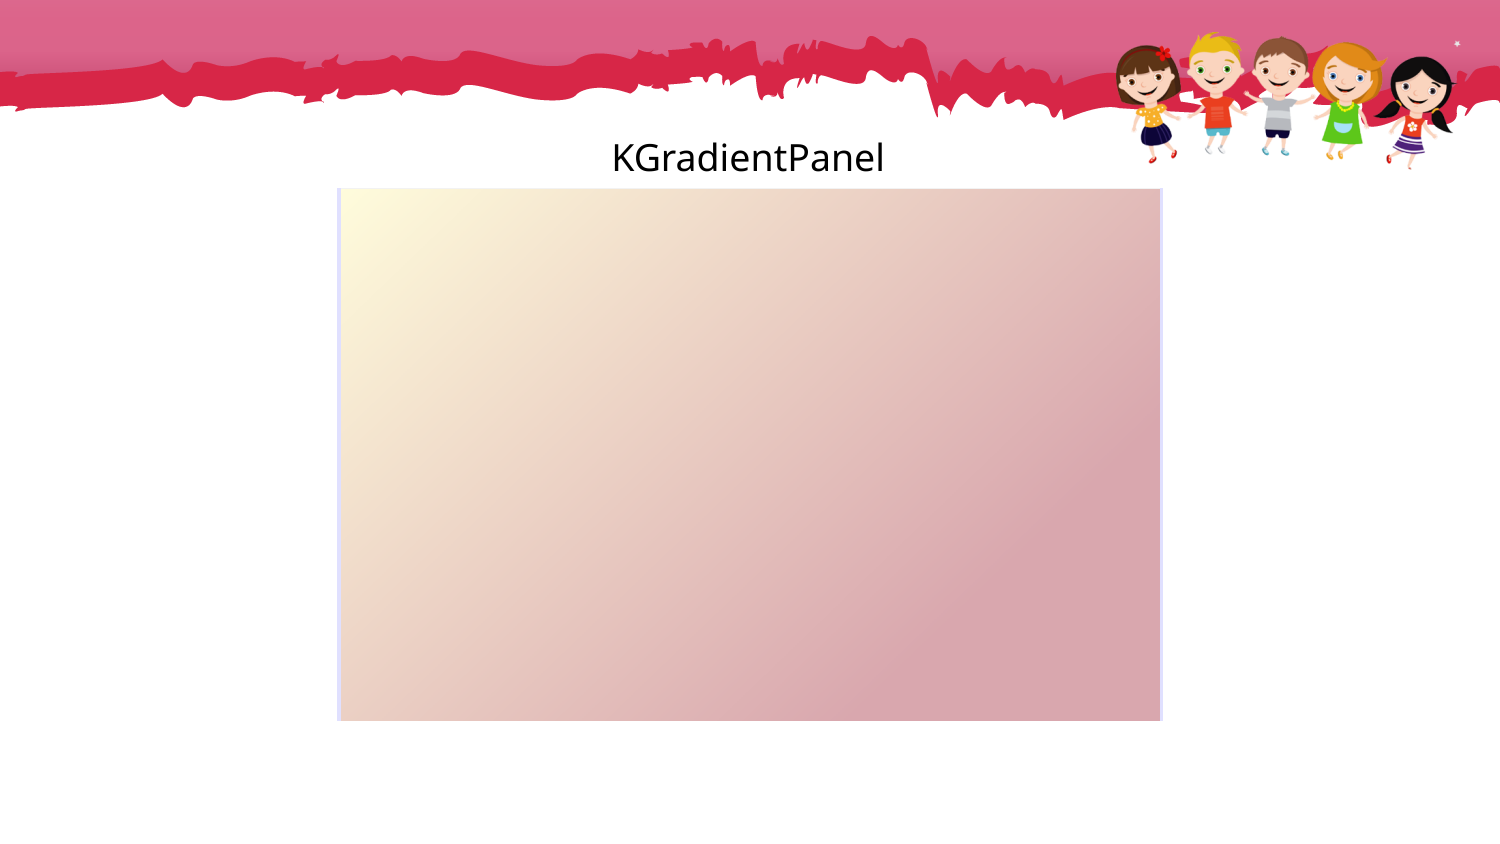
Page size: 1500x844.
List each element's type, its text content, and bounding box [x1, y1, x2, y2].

text_box KGradientPanel [596, 126, 987, 187]
picture [337, 188, 1163, 721]
picture [0, 0, 1500, 170]
